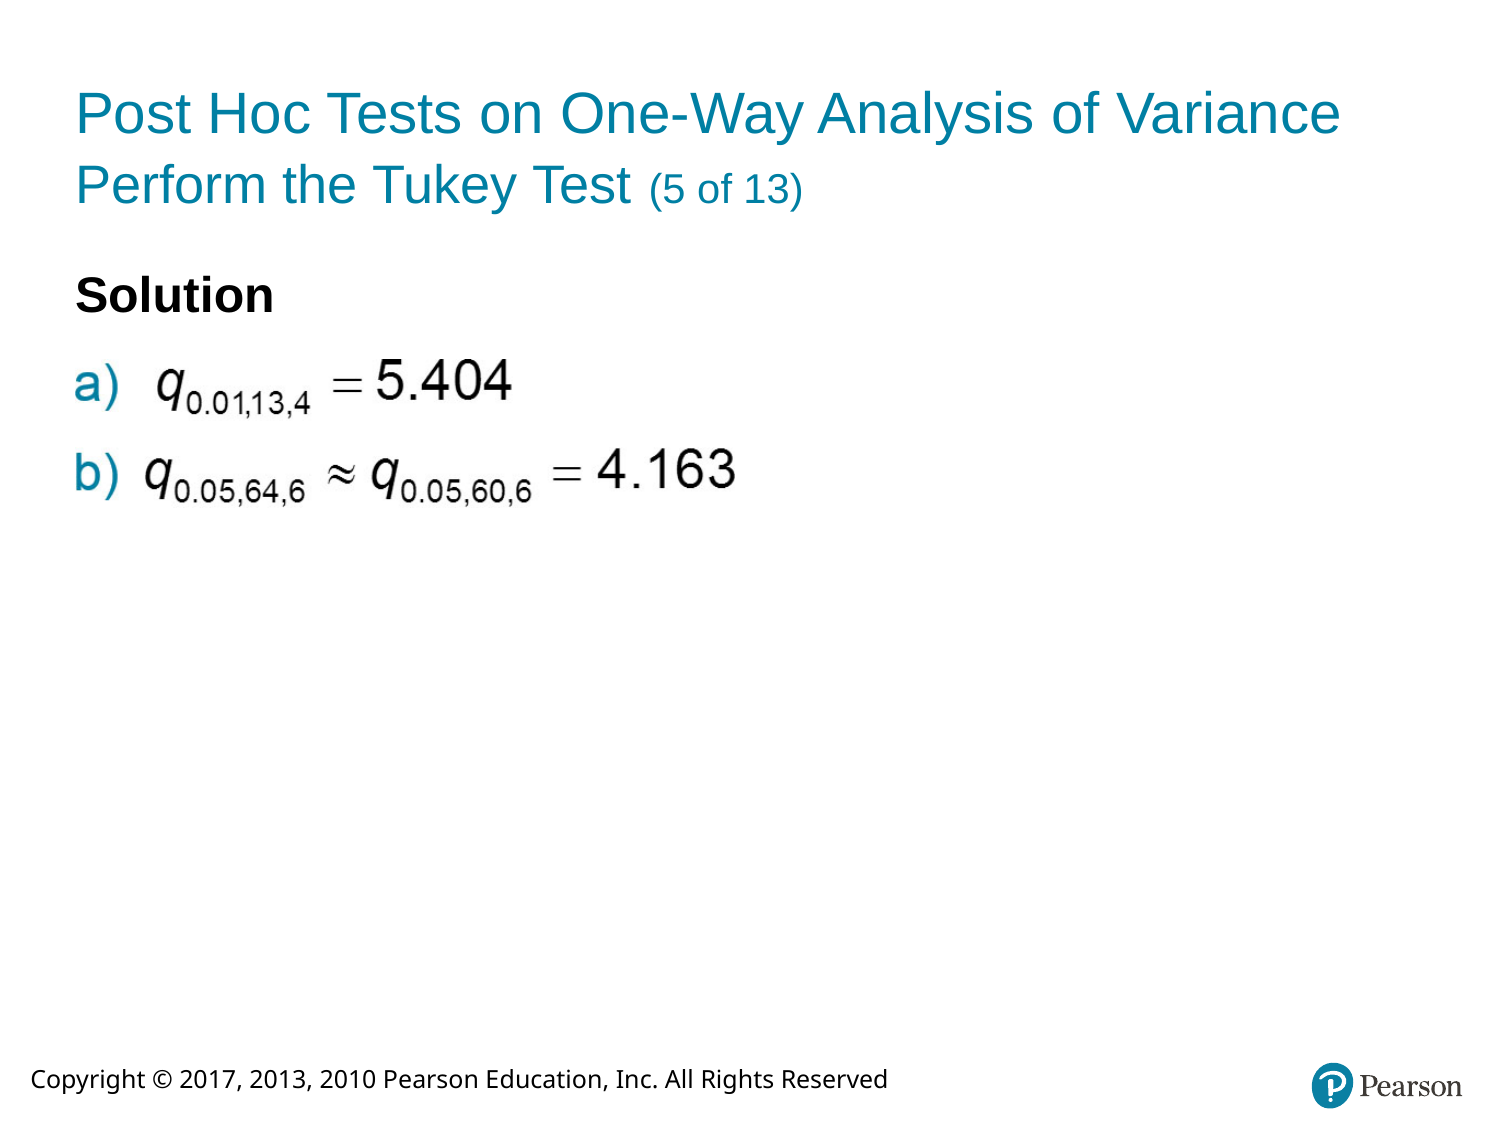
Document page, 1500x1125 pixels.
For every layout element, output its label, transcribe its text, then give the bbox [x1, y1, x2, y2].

title Post Hoc Tests on One-Way Analysis of Variance Perform the Tukey Test (5 of 13) [75, 35, 1488, 216]
list Solution [75, 262, 1425, 313]
picture [74, 359, 736, 508]
